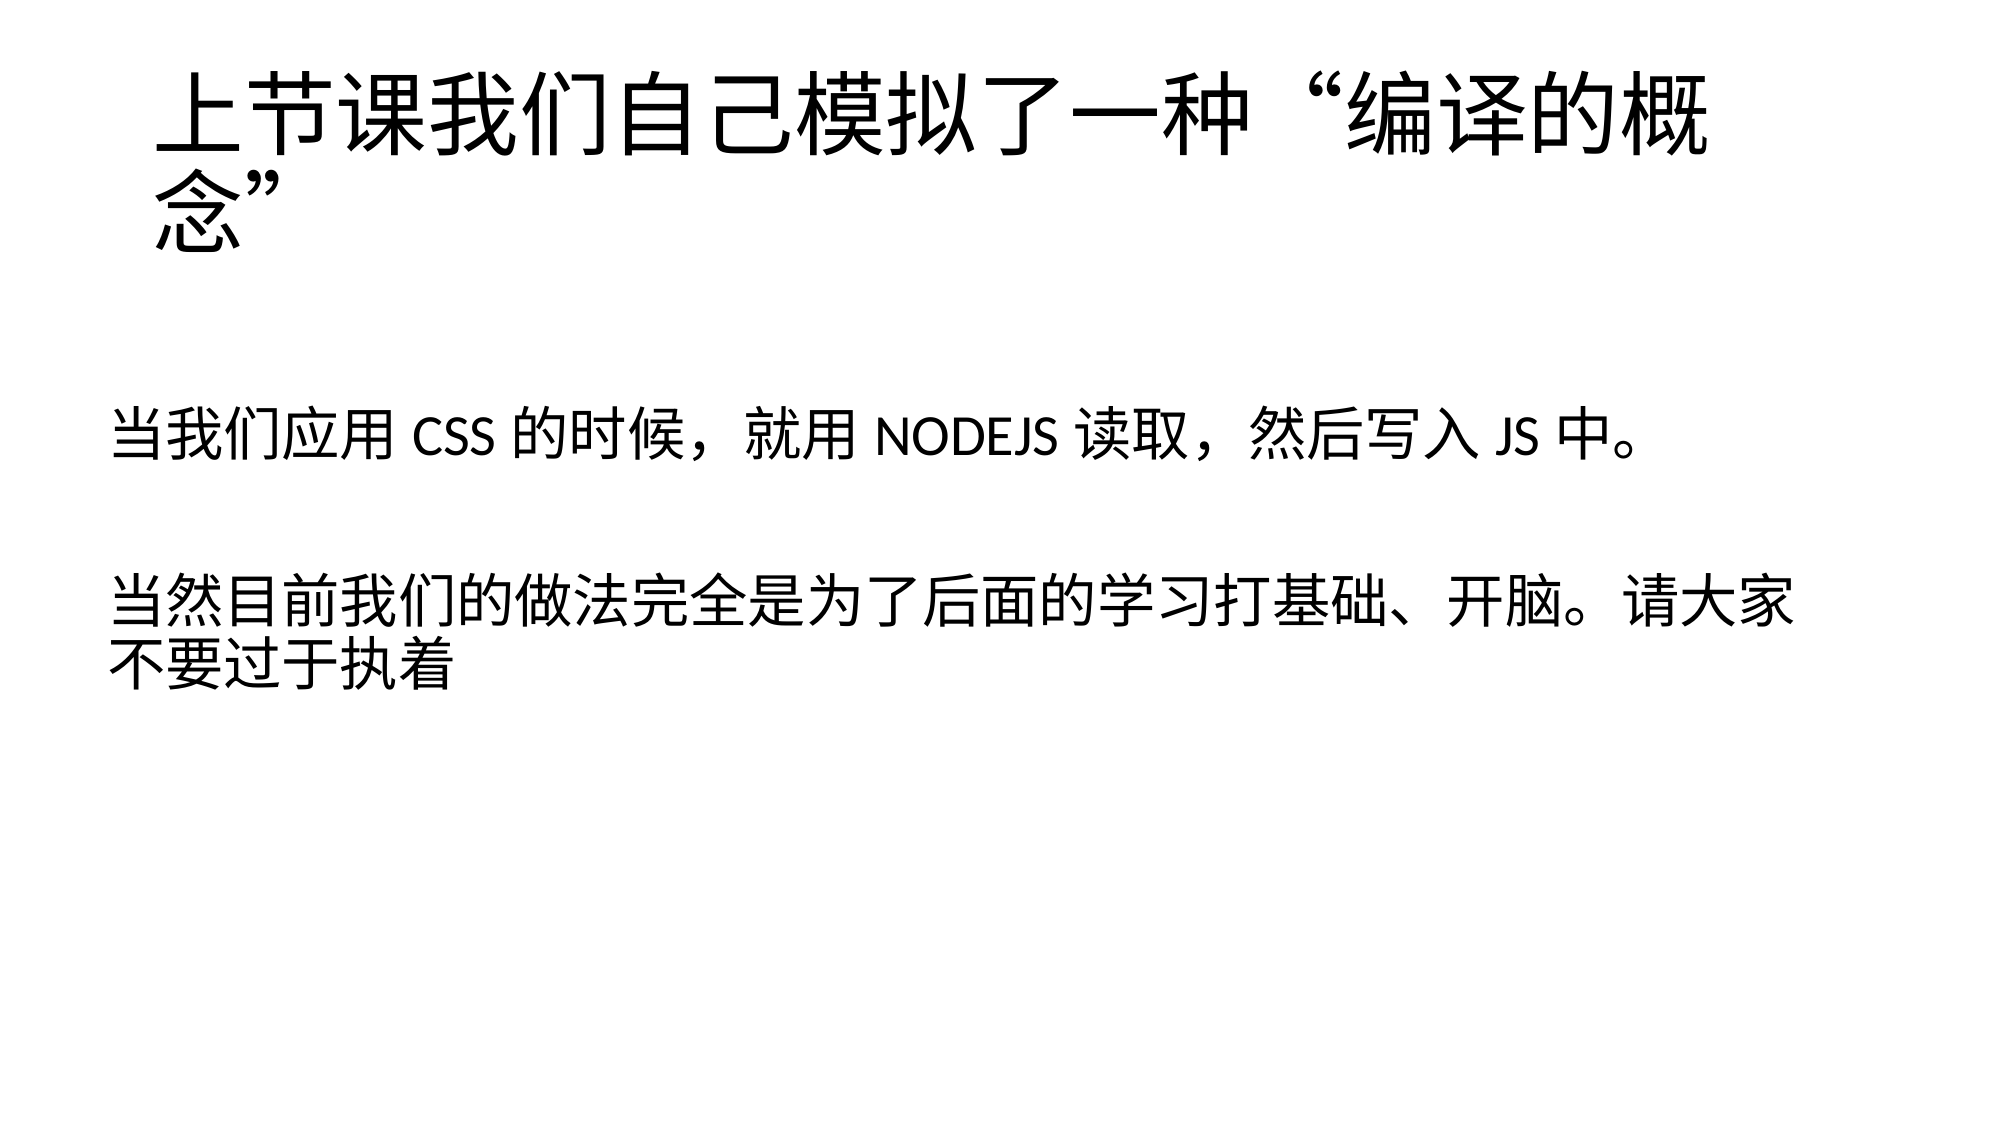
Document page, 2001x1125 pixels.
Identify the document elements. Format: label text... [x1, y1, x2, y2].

list 当我们应用CSS的时候，就用NODEJS读取，然后写入JS中。 当然目前我们的做法完全是为了后面的学习打基础、开脑。请大家不要过于执着 [92, 223, 1863, 1014]
title 上节课我们自己模拟了一种“编译的概念” [137, 59, 1863, 223]
